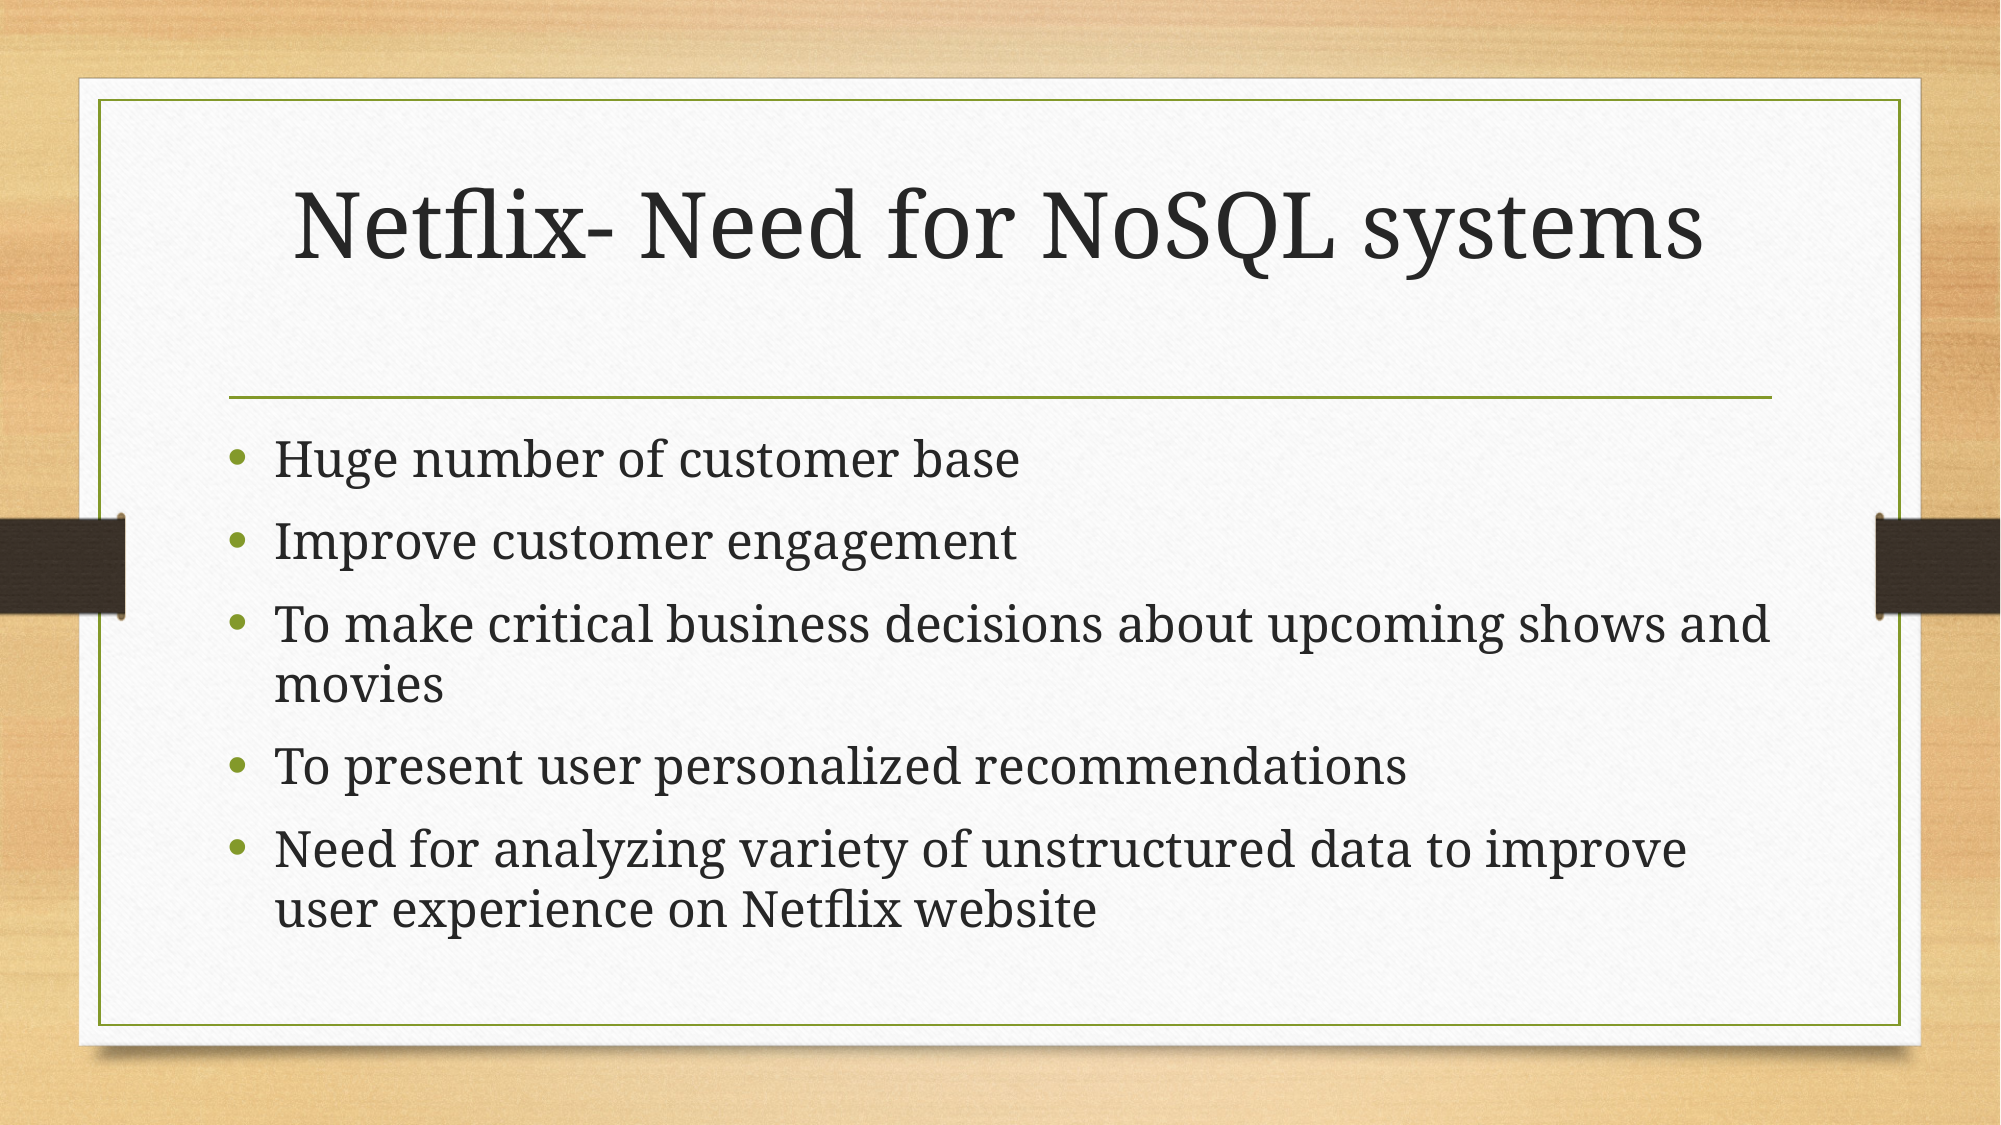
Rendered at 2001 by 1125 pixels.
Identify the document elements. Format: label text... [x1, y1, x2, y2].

picture [0, 0, 2001, 1125]
title Netflix- Need for NoSQL systems [212, 115, 1788, 330]
list Huge number of customer base Improve customer engagement To make critical business decisions about upcoming shows and movies To present user personalized recommendations Need for analyzing variety of unstructured data to improve user experience on Netflix website [212, 419, 1788, 964]
